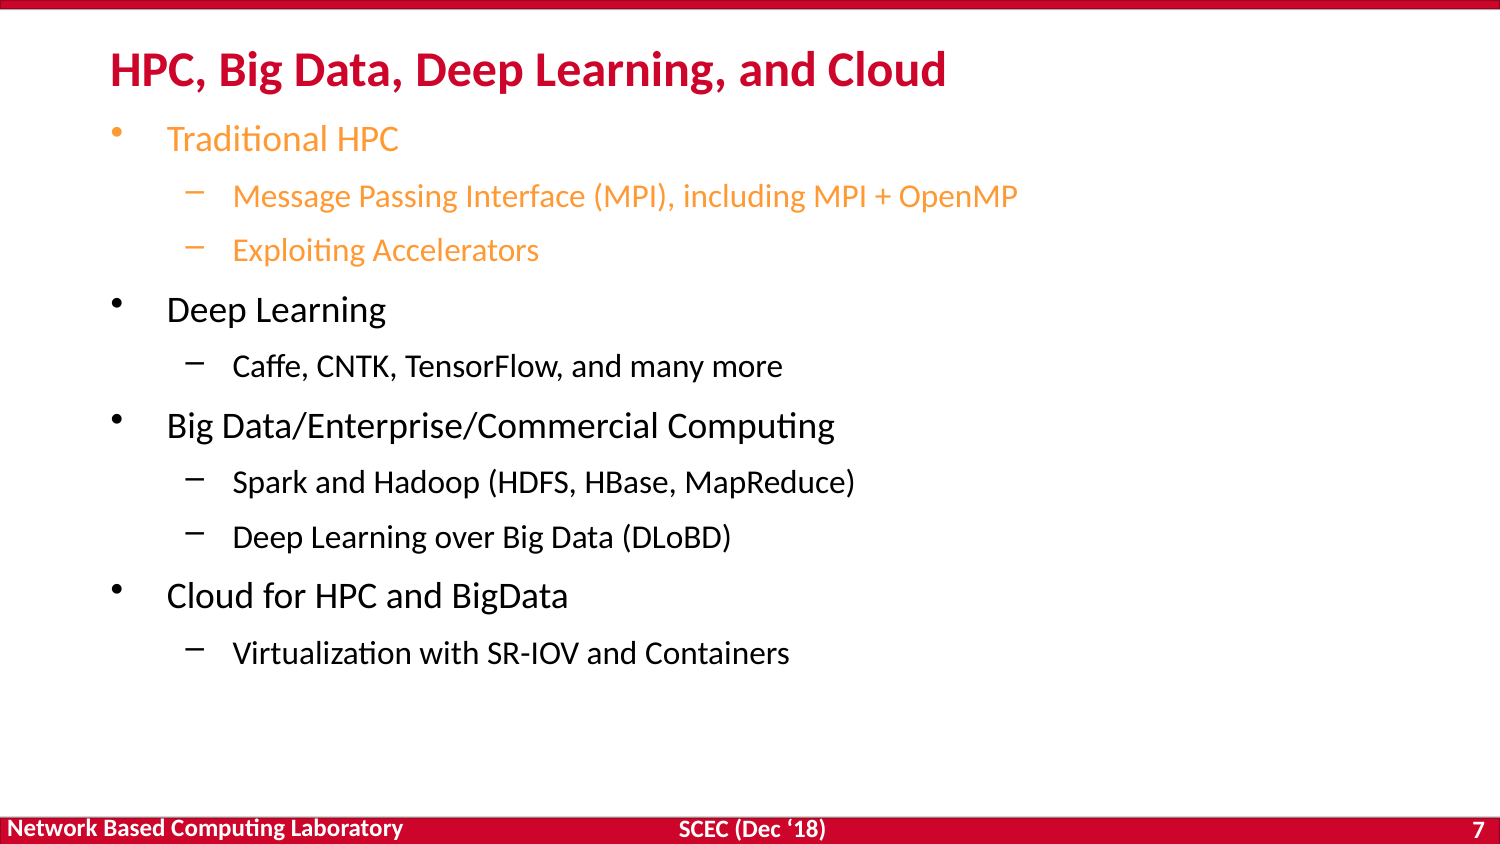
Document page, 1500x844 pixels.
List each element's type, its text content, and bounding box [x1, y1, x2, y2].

list Traditional HPC Message Passing Interface (MPI), including MPI + OpenMP Exploiting Accelerators Deep Learning Caffe, CNTK, TensorFlow, and many more Big Data/Enterprise/Commercial Computing Spark and Hadoop (HDFS, HBase, MapReduce) Deep Learning over Big Data (DLoBD) Cloud for HPC and BigData Virtualization with SR-IOV and Containers [95, 125, 1387, 785]
title HPC, Big Data, Deep Learning, and Cloud [95, 29, 1424, 125]
